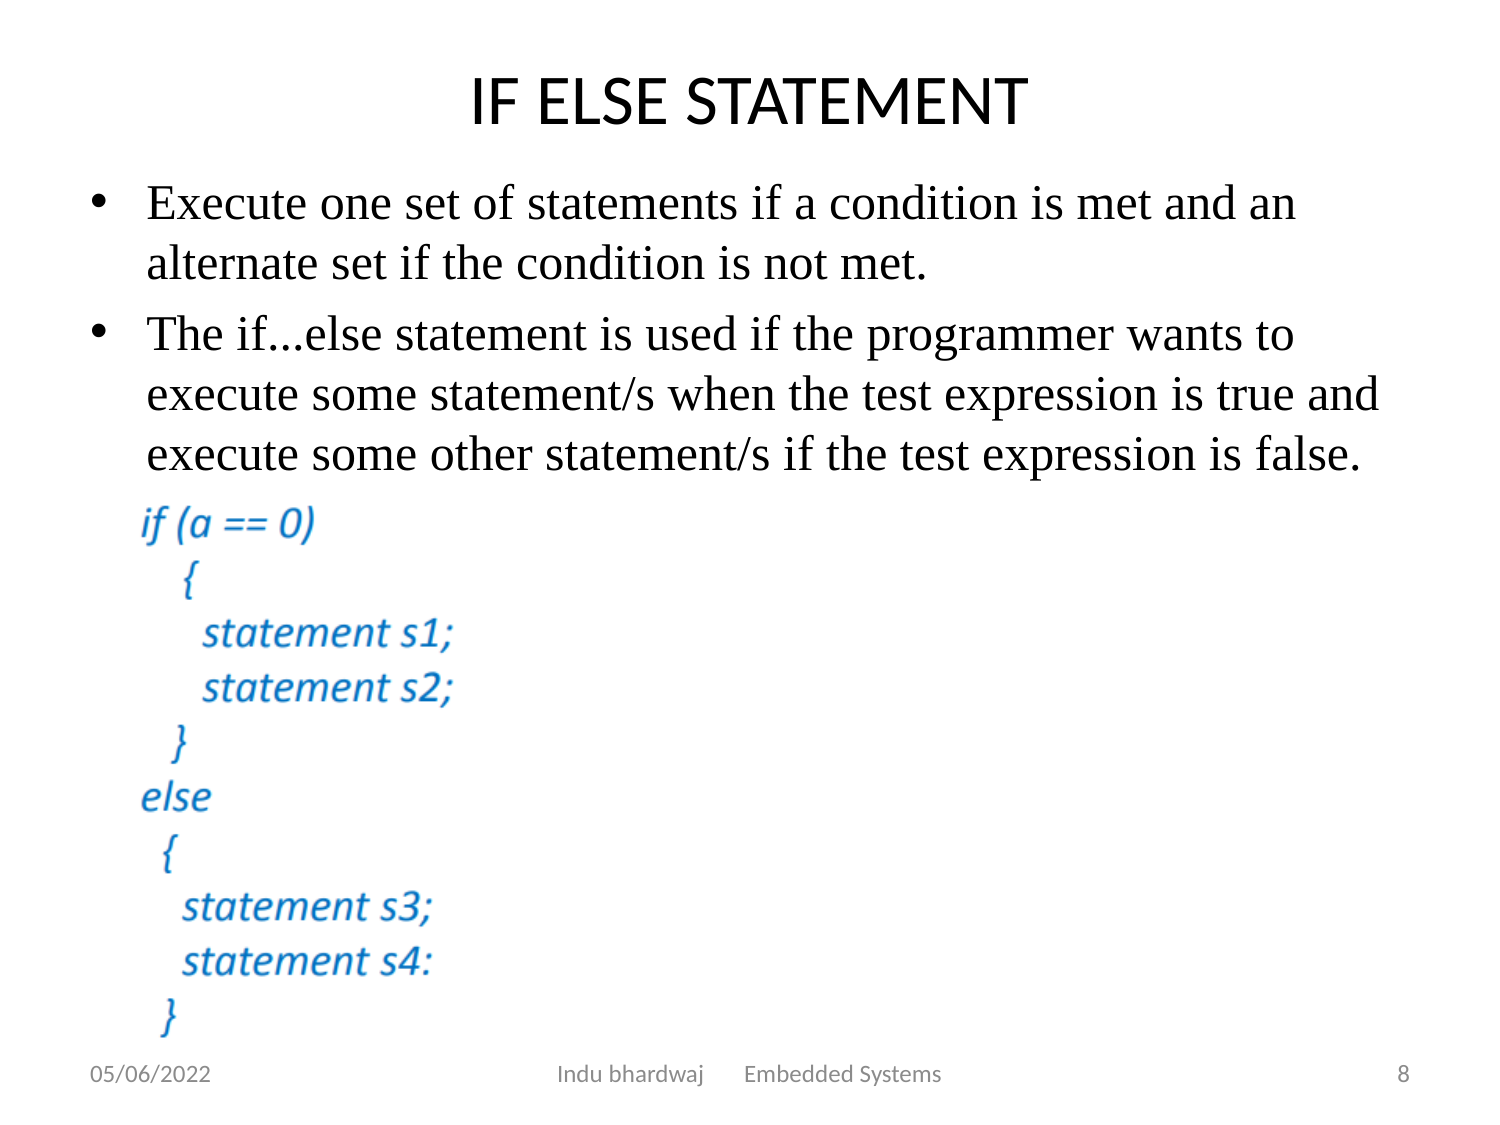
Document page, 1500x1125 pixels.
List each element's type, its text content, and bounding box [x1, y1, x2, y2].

footer Indu bhardwaj Embedded Systems [512, 1042, 988, 1103]
title IF ELSE STATEMENT [75, 45, 1425, 162]
slide_number 8 [1074, 1042, 1425, 1103]
list Execute one set of statements if a condition is met and an alternate set if the condition is not met. The if...else statement is used if the programmer wants to execute some statement/s when the test expression is true and execute some other statement/s if the test expression is false. [75, 162, 1425, 1005]
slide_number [75, 1042, 425, 1103]
picture [131, 503, 469, 1045]
